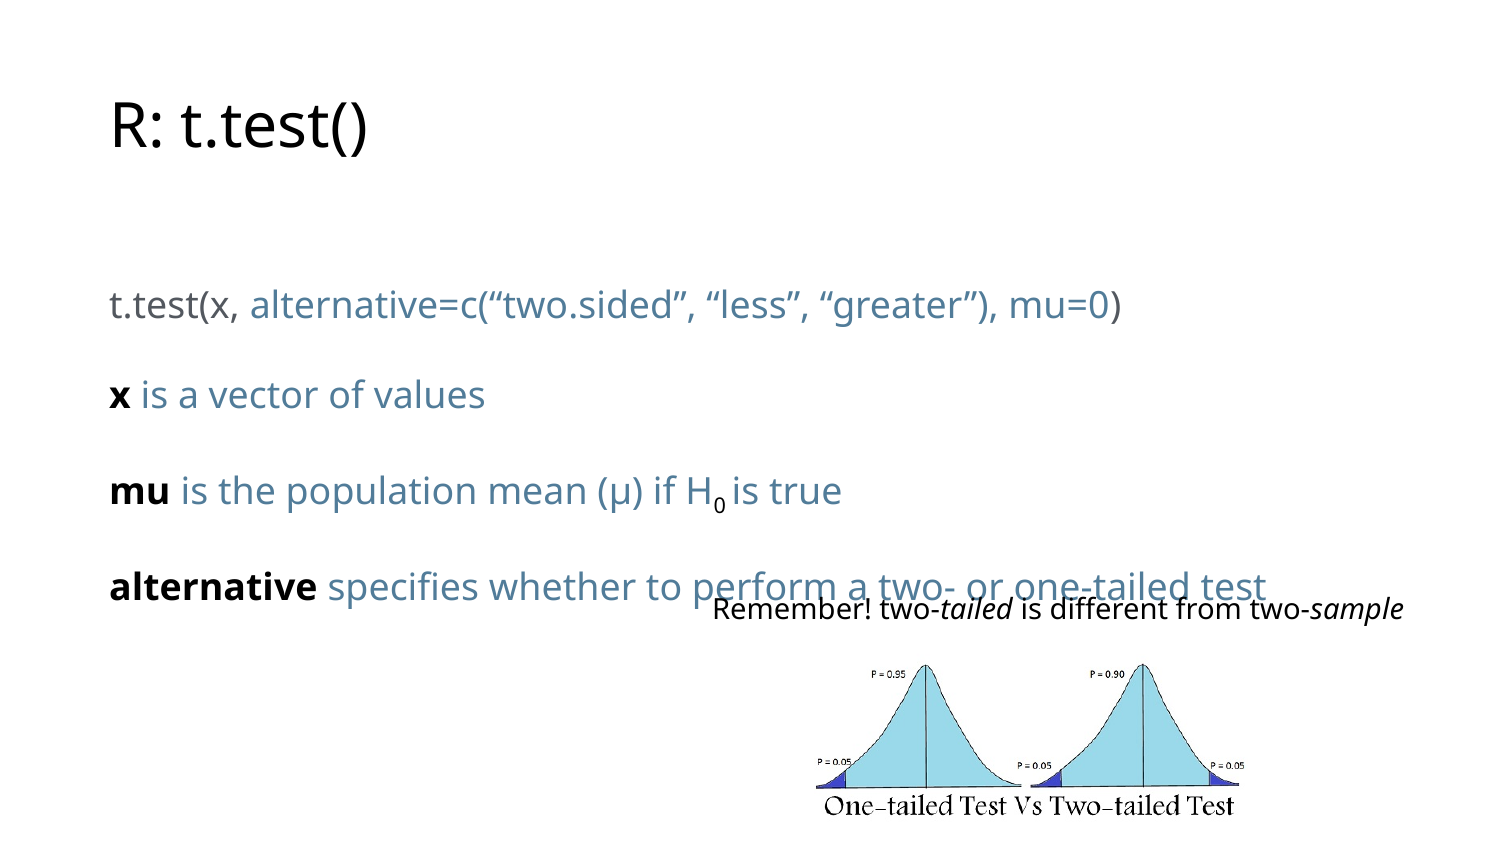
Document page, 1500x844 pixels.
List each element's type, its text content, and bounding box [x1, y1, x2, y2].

text_box R: t.test() [103, 0, 676, 193]
picture [814, 641, 1248, 822]
list t.test(x, alternative=c(“two.sided”, “less”, “greater”), mu=0) x is a vector of values mu is the population mean (μ) if H0 is true alternative specifies whether to perform a two- or one-tailed test [103, 262, 1422, 649]
text_box Remember! two-tailed is different from two-sample [697, 575, 1450, 664]
